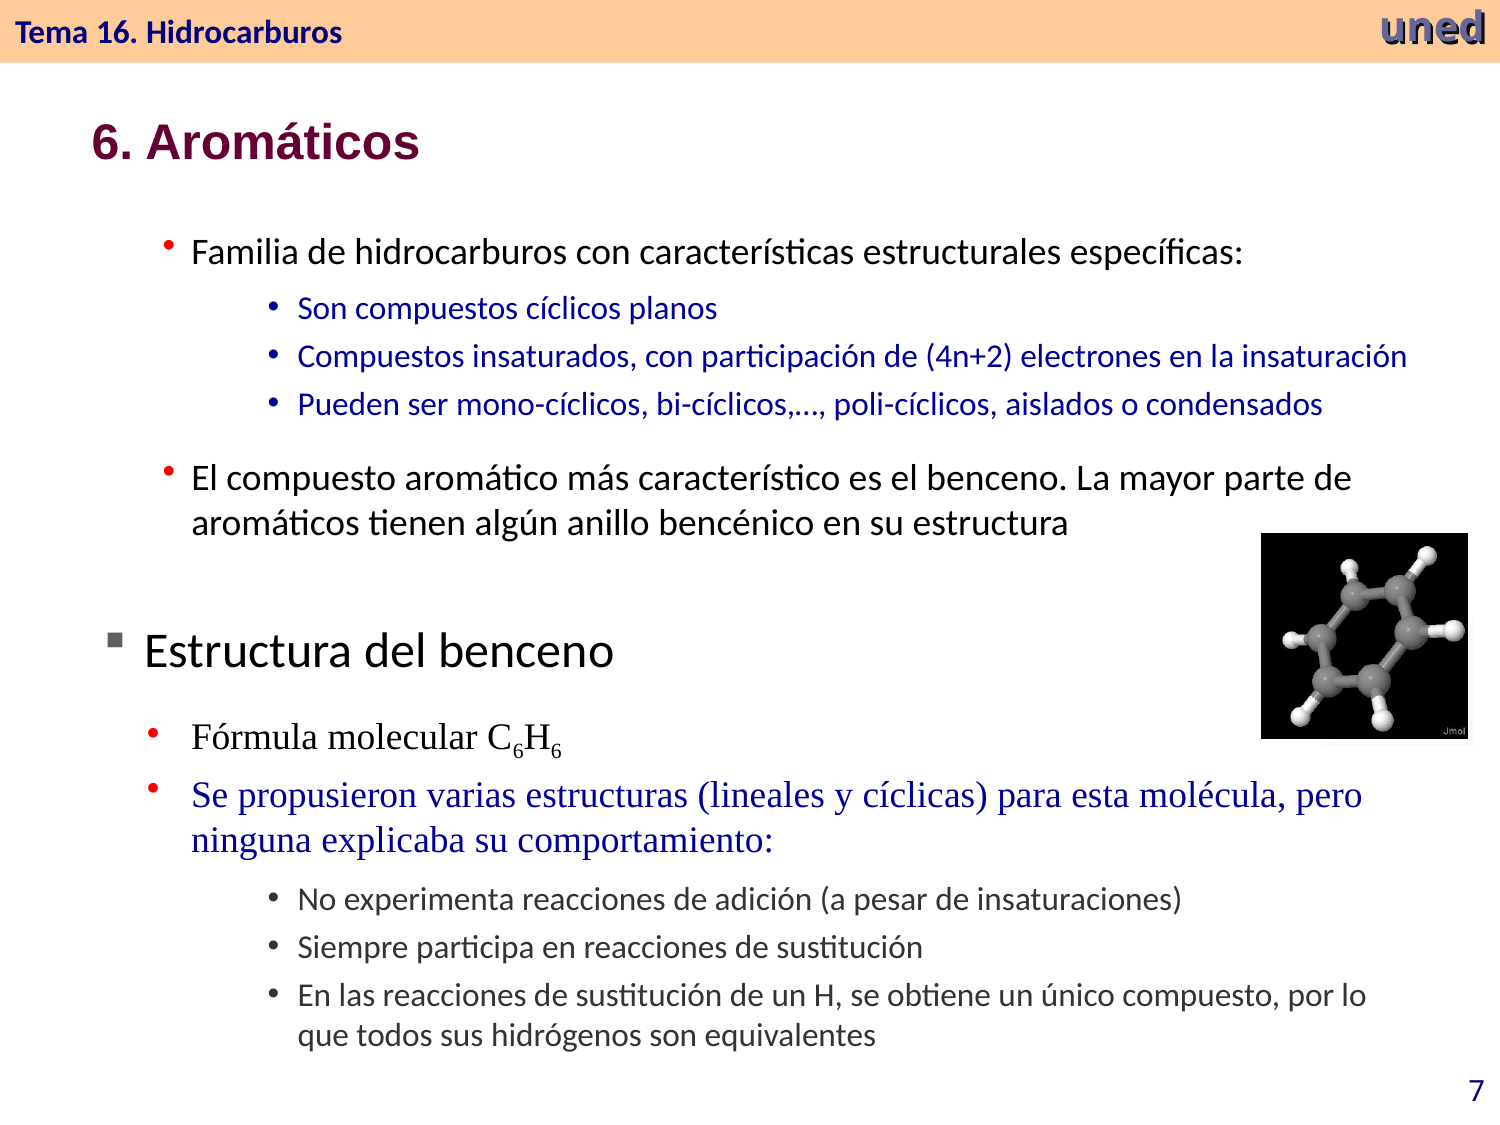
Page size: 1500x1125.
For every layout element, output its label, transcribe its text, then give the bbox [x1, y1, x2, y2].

text_box [0, 0, 1500, 63]
text_box Familia de hidrocarburos con características estructurales específicas: [147, 219, 1437, 280]
text_box El compuesto aromático más característico es el benceno. La mayor parte de aromáticos tienen algún anillo bencénico en su estructura [147, 445, 1437, 550]
text_box 6. Aromáticos [76, 101, 1216, 177]
text_box 7 [1399, 1059, 1500, 1125]
text_box Estructura del benceno [88, 609, 810, 685]
text_box Tema 16. Hidrocarburos [0, 0, 1088, 61]
text_box Son compuestos cíclicos planos Compuestos insaturados, con participación de (4n+2) electrones en la insaturación Pueden ser mono-cíclicos, bi-cíclicos,…, poli-cíclicos, aislados o condensados [208, 278, 1437, 430]
text_box Fórmula molecular C6H6 Se propusieron varias estructuras (lineales y cíclicas) para esta molécula, pero ninguna explicaba su comportamiento: [131, 704, 1432, 868]
text_box No experimenta reacciones de adición (a pesar de insaturaciones) Siempre participa en reacciones de sustitución En las reacciones de sustitución de un H, se obtiene un único compuesto, por lo que todos sus hidrógenos son equivalentes [208, 869, 1437, 1061]
text_box uned [1364, 0, 1500, 50]
picture [1254, 526, 1474, 746]
